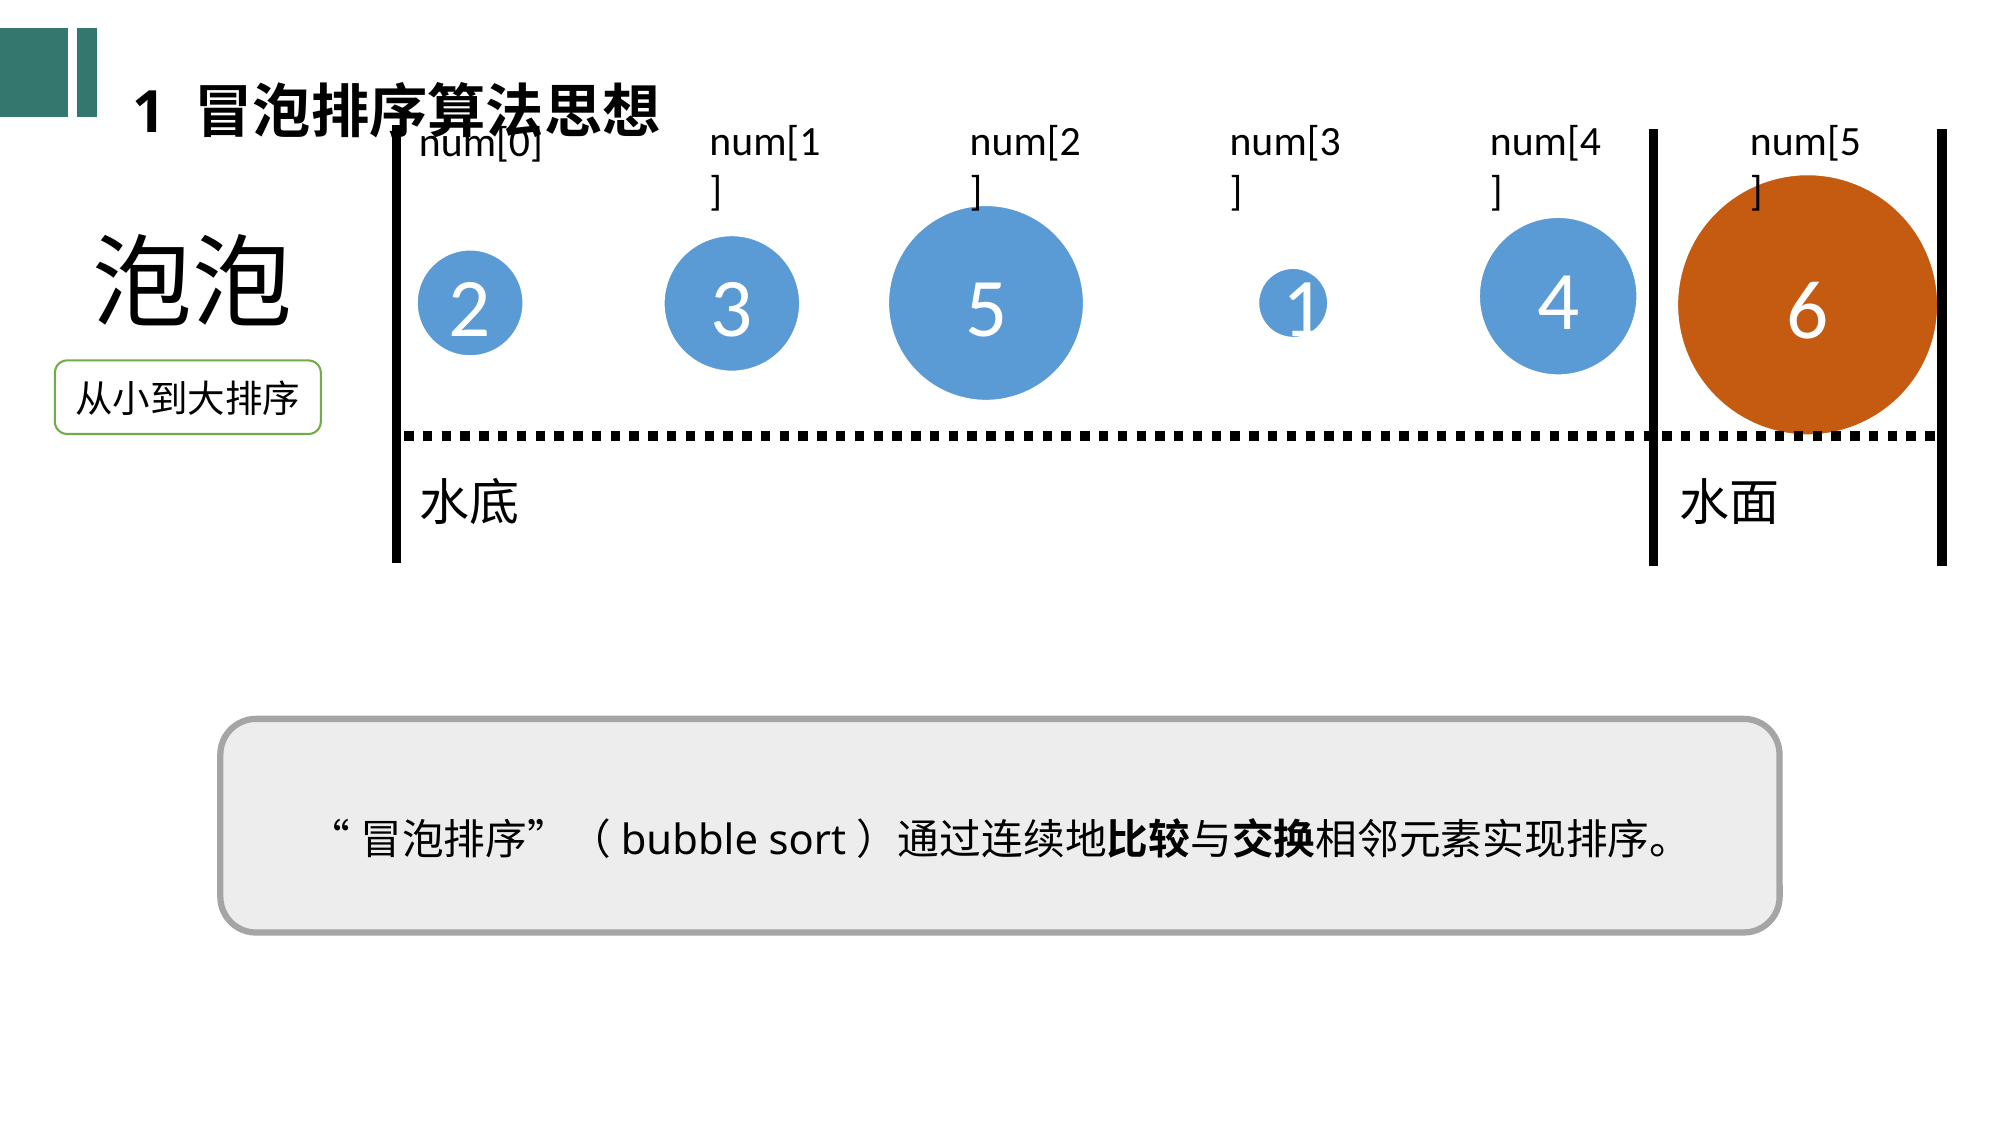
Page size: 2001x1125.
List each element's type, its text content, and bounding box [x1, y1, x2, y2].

text_box 6 [1675, 193, 1937, 435]
text_box num[0] [404, 151, 580, 172]
text_box 水面 [1664, 463, 1801, 538]
text_box 1 冒泡排序算法思想 [117, 0, 955, 151]
text_box num[4] [1474, 106, 1620, 222]
text_box 5 [885, 208, 1087, 403]
text_box num[3] [1214, 106, 1360, 222]
text_box 1 [1256, 265, 1331, 341]
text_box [0, 28, 97, 117]
text_box num[2] [954, 106, 1100, 222]
text_box “冒泡排序”（bubble sort）通过连续地比较与交换相邻元素实现排序。 [219, 718, 1781, 934]
text_box 2 [414, 247, 526, 359]
text_box 水底 [404, 463, 541, 538]
text_box 3 [661, 233, 803, 374]
text_box 泡泡 [77, 211, 360, 346]
text_box 4 [1476, 222, 1640, 378]
text_box num[5] [1735, 106, 1881, 222]
text_box num[1] [694, 151, 840, 222]
text_box 从小到大排序 [53, 359, 322, 436]
